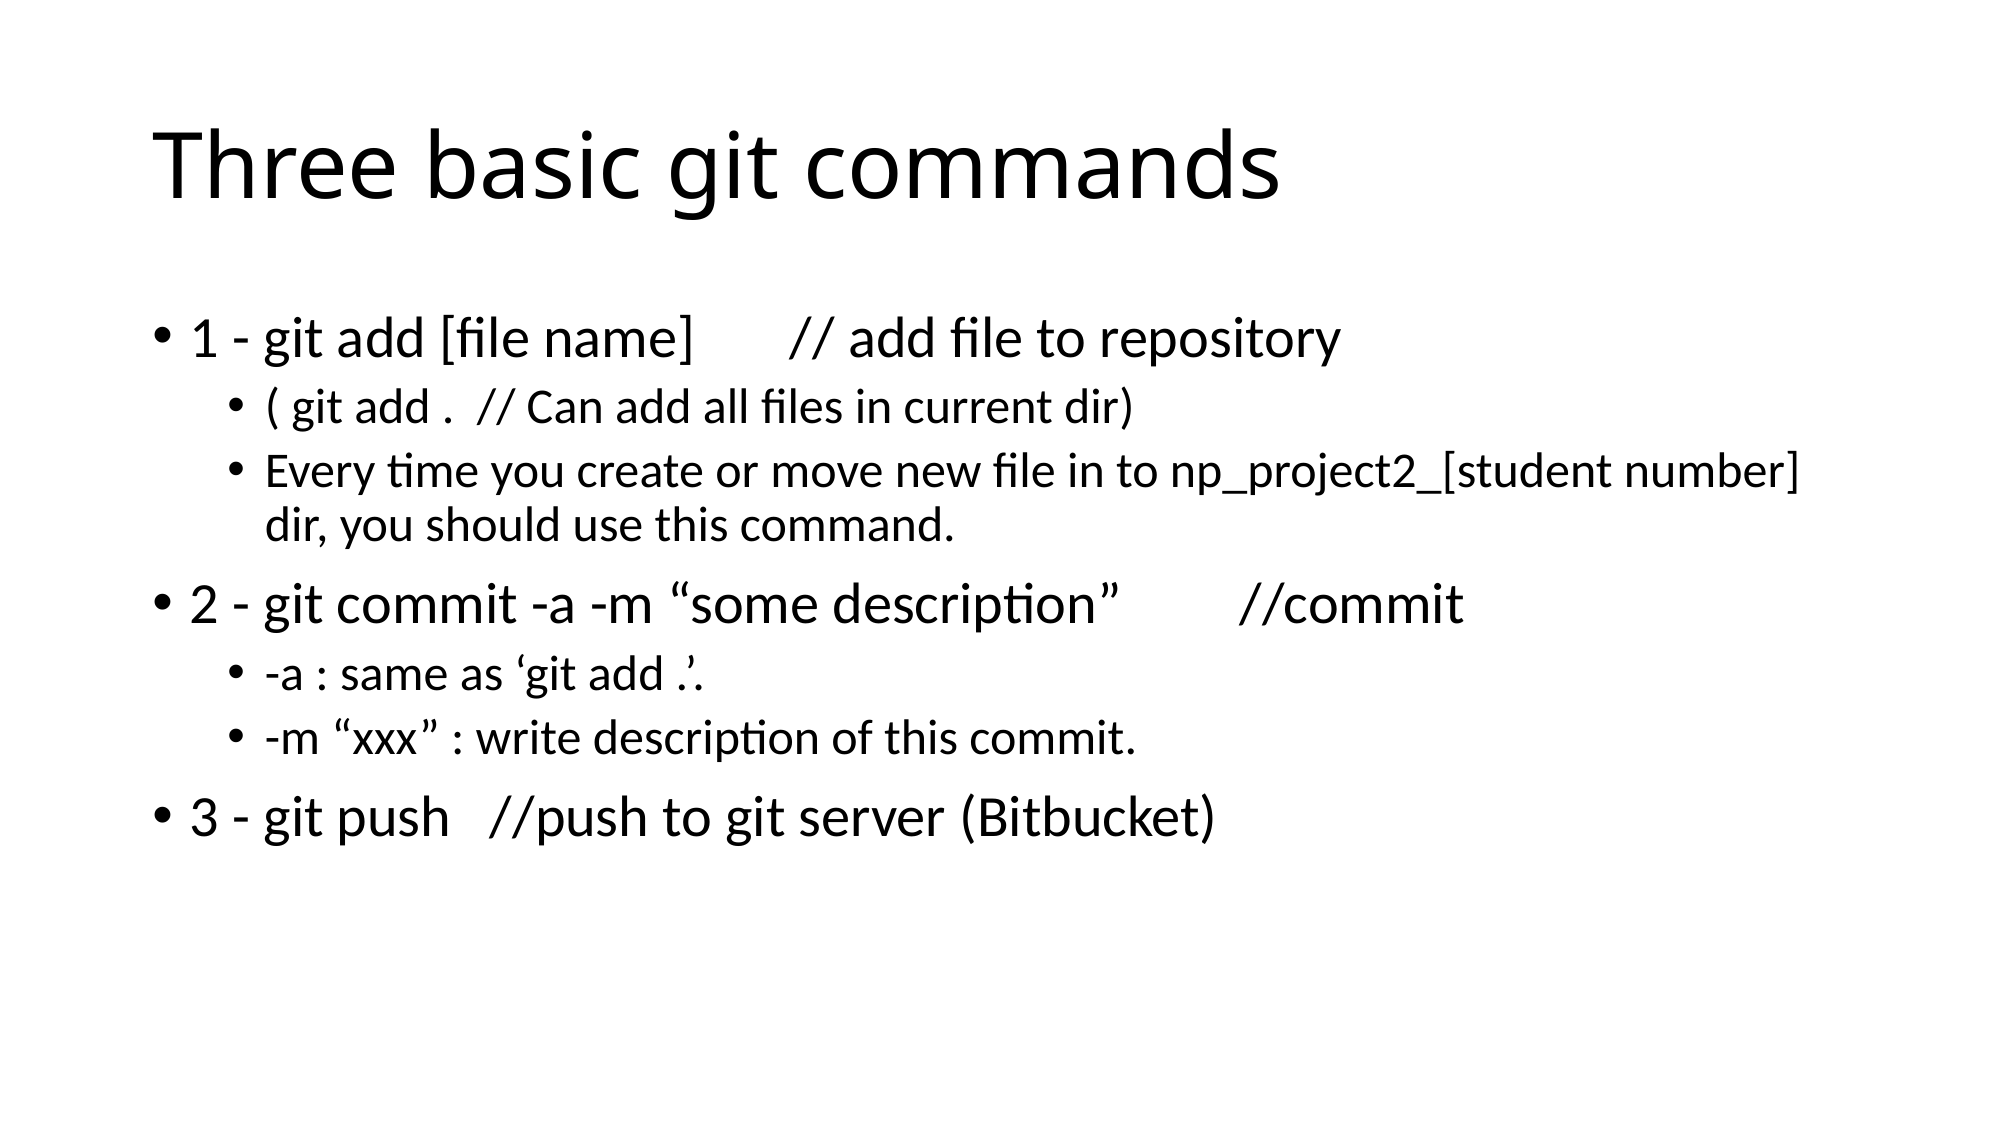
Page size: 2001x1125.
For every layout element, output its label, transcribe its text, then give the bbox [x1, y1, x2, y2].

list 1 - git add [file name] // add file to repository ( git add . // Can add all files in current dir) Every time you create or move new file in to np_project2_[student number] dir, you should use this command. 2 - git commit -a -m “some description” //commit -a : same as ‘git add .’. -m “xxx” : write description of this commit. 3 - git push //push to git server (Bitbucket) [137, 299, 1863, 1014]
title Three basic git commands [137, 59, 1863, 278]
